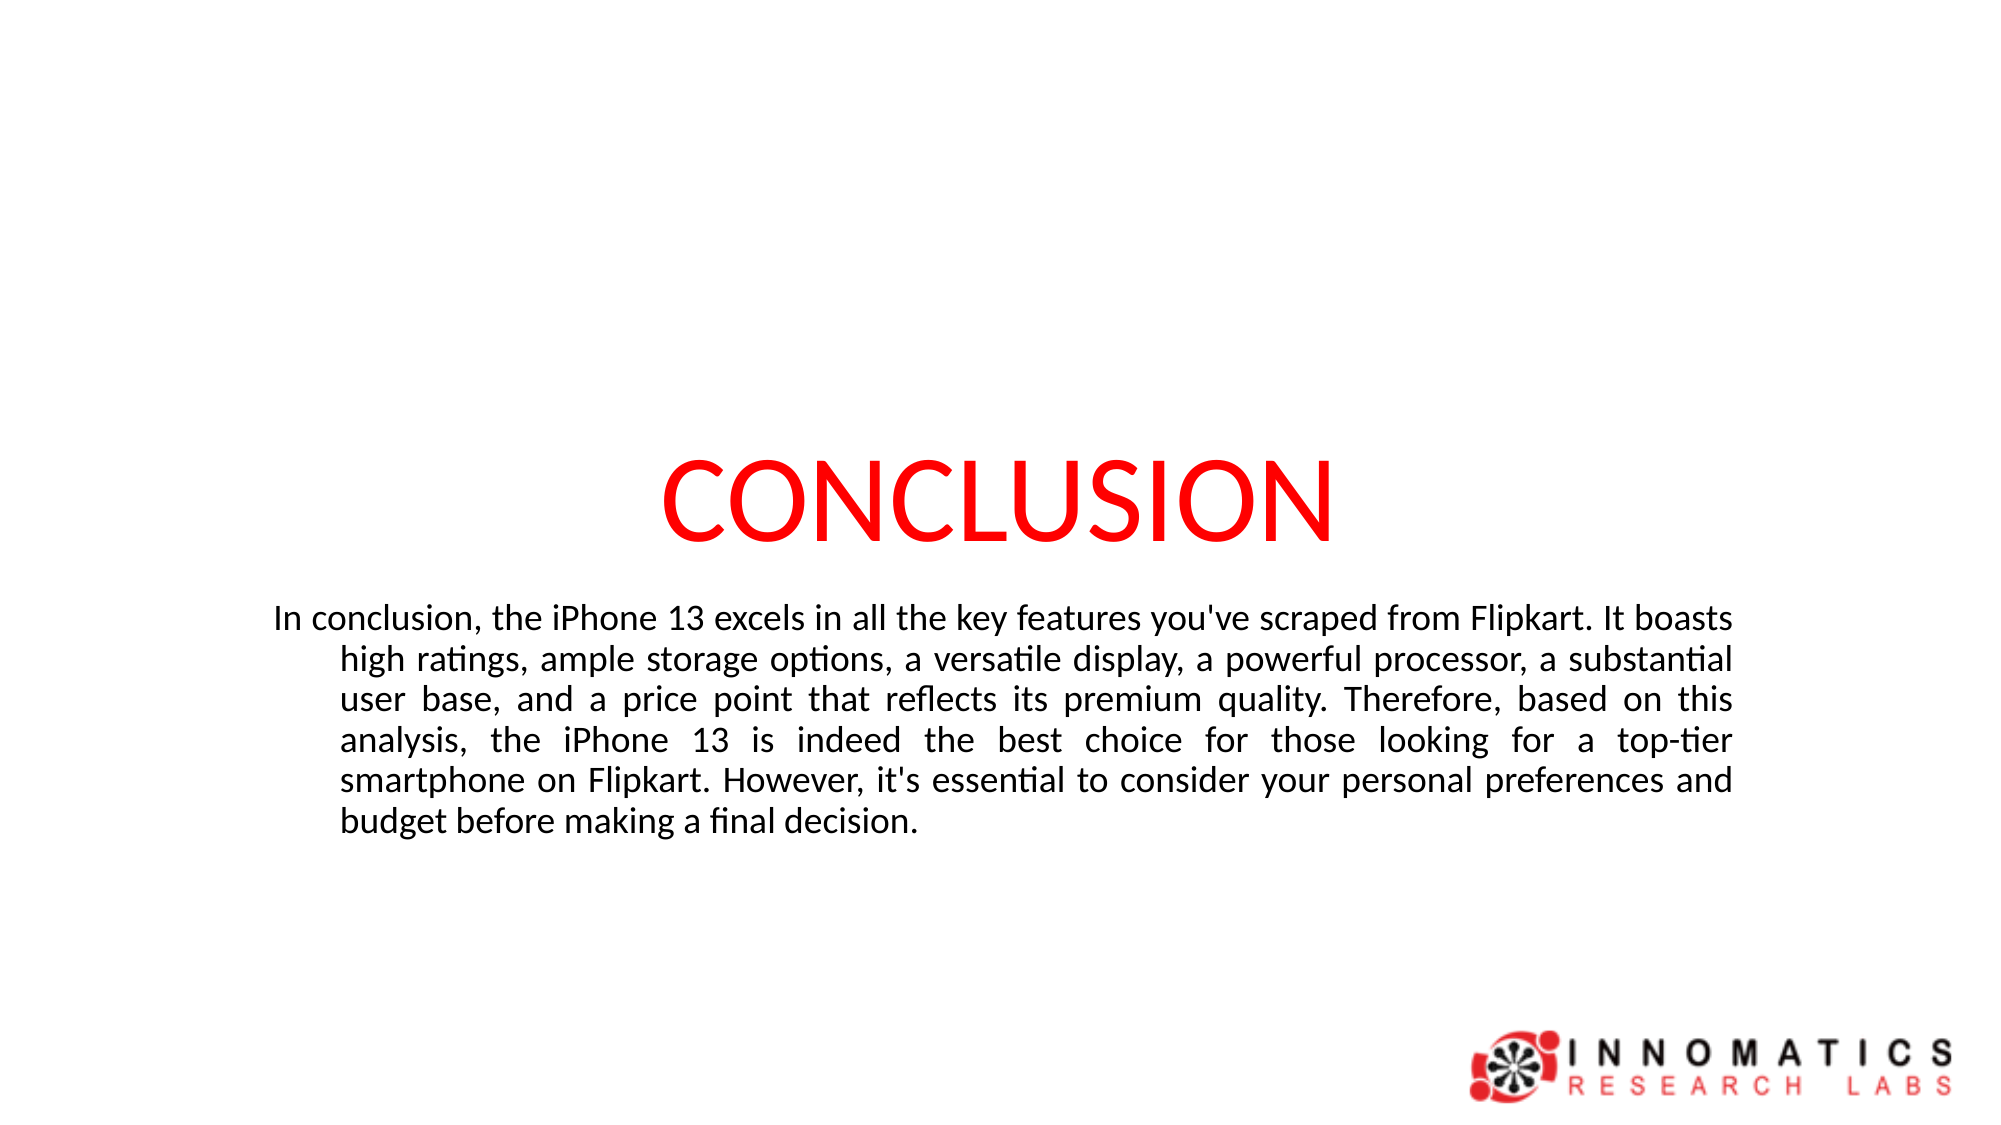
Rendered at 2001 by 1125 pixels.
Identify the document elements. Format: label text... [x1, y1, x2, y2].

picture [1445, 1014, 1975, 1125]
title CONCLUSION [249, 184, 1750, 576]
subtitle In conclusion, the iPhone 13 excels in all the key features you've scraped from Flipkart. It boasts high ratings, ample storage options, a versatile display, a powerful processor, a substantial user base, and a price point that reflects its premium quality. Therefore, based on this analysis, the iPhone 13 is indeed the best choice for those looking for a top-tier smartphone on Flipkart. However, it's essential to consider your personal preferences and budget before making a final decision. [249, 590, 1750, 863]
